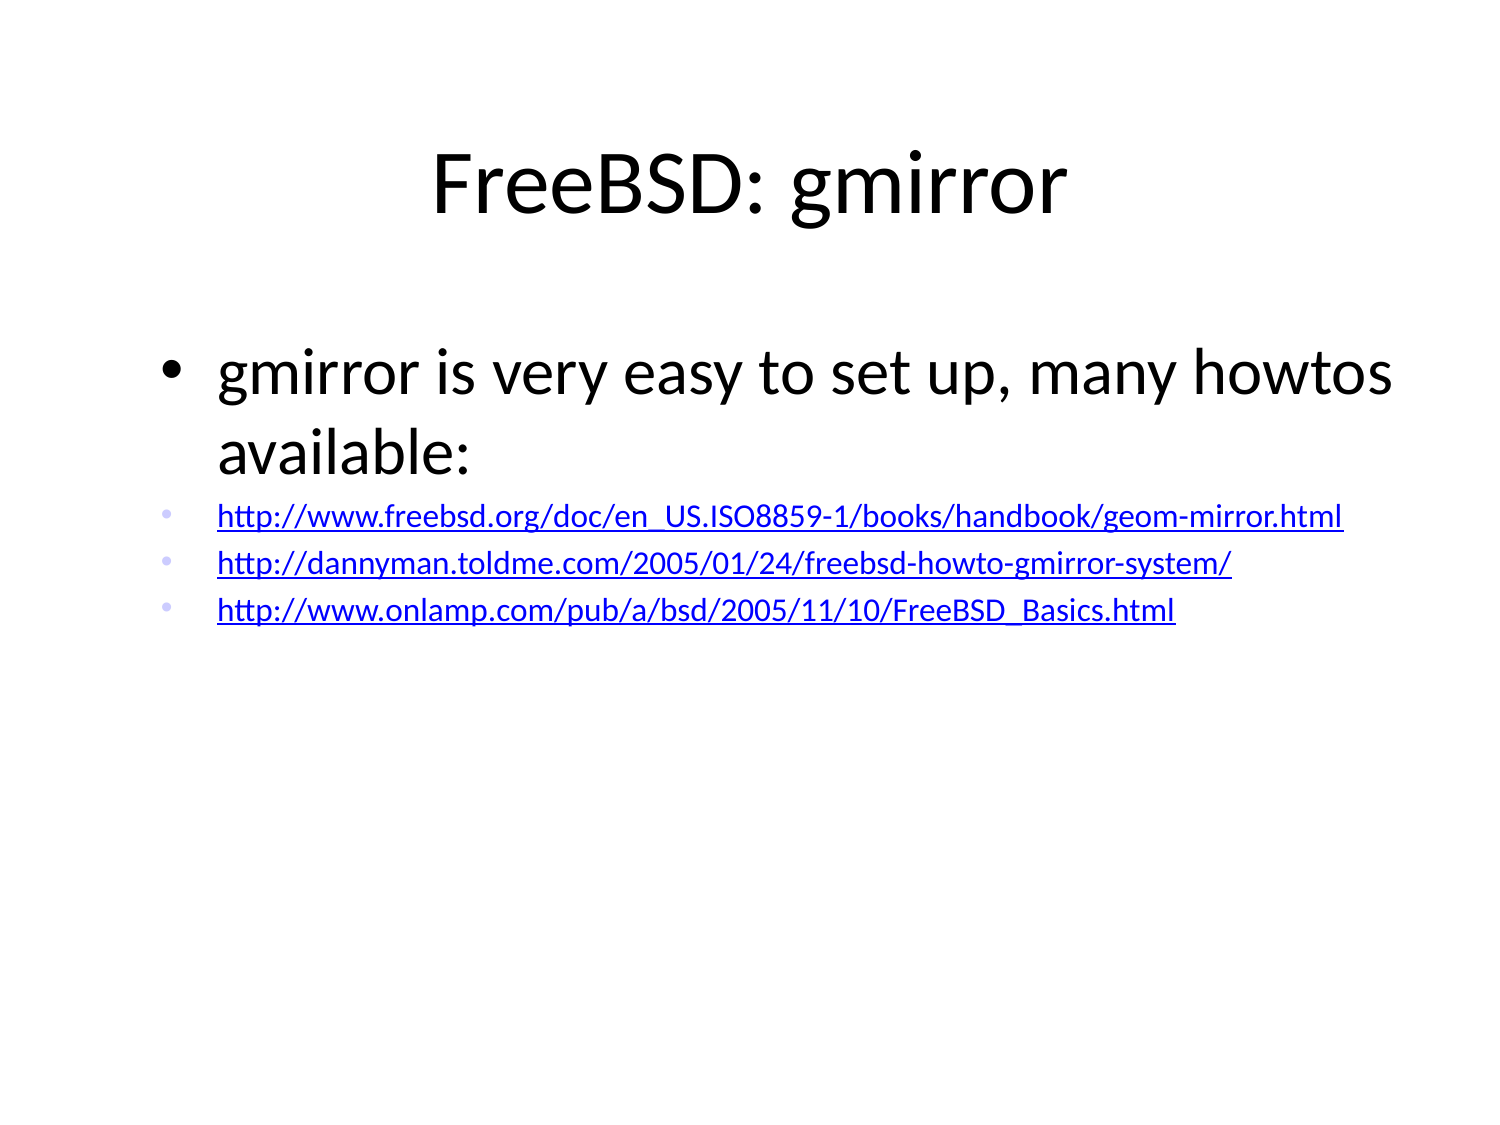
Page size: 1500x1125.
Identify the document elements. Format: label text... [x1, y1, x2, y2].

title FreeBSD: gmirror [110, 82, 1392, 271]
list gmirror is very easy to set up, many howtos available: http://www.freebsd.org/doc/en_US.ISO8859-1/books/handbook/geom-mirror.html http://dannyman.toldme.com/2005/01/24/freebsd-howto-gmirror-system/ http://www.onlamp.com/pub/a/bsd/2005/11/10/FreeBSD_Basics.html [145, 320, 1427, 1030]
